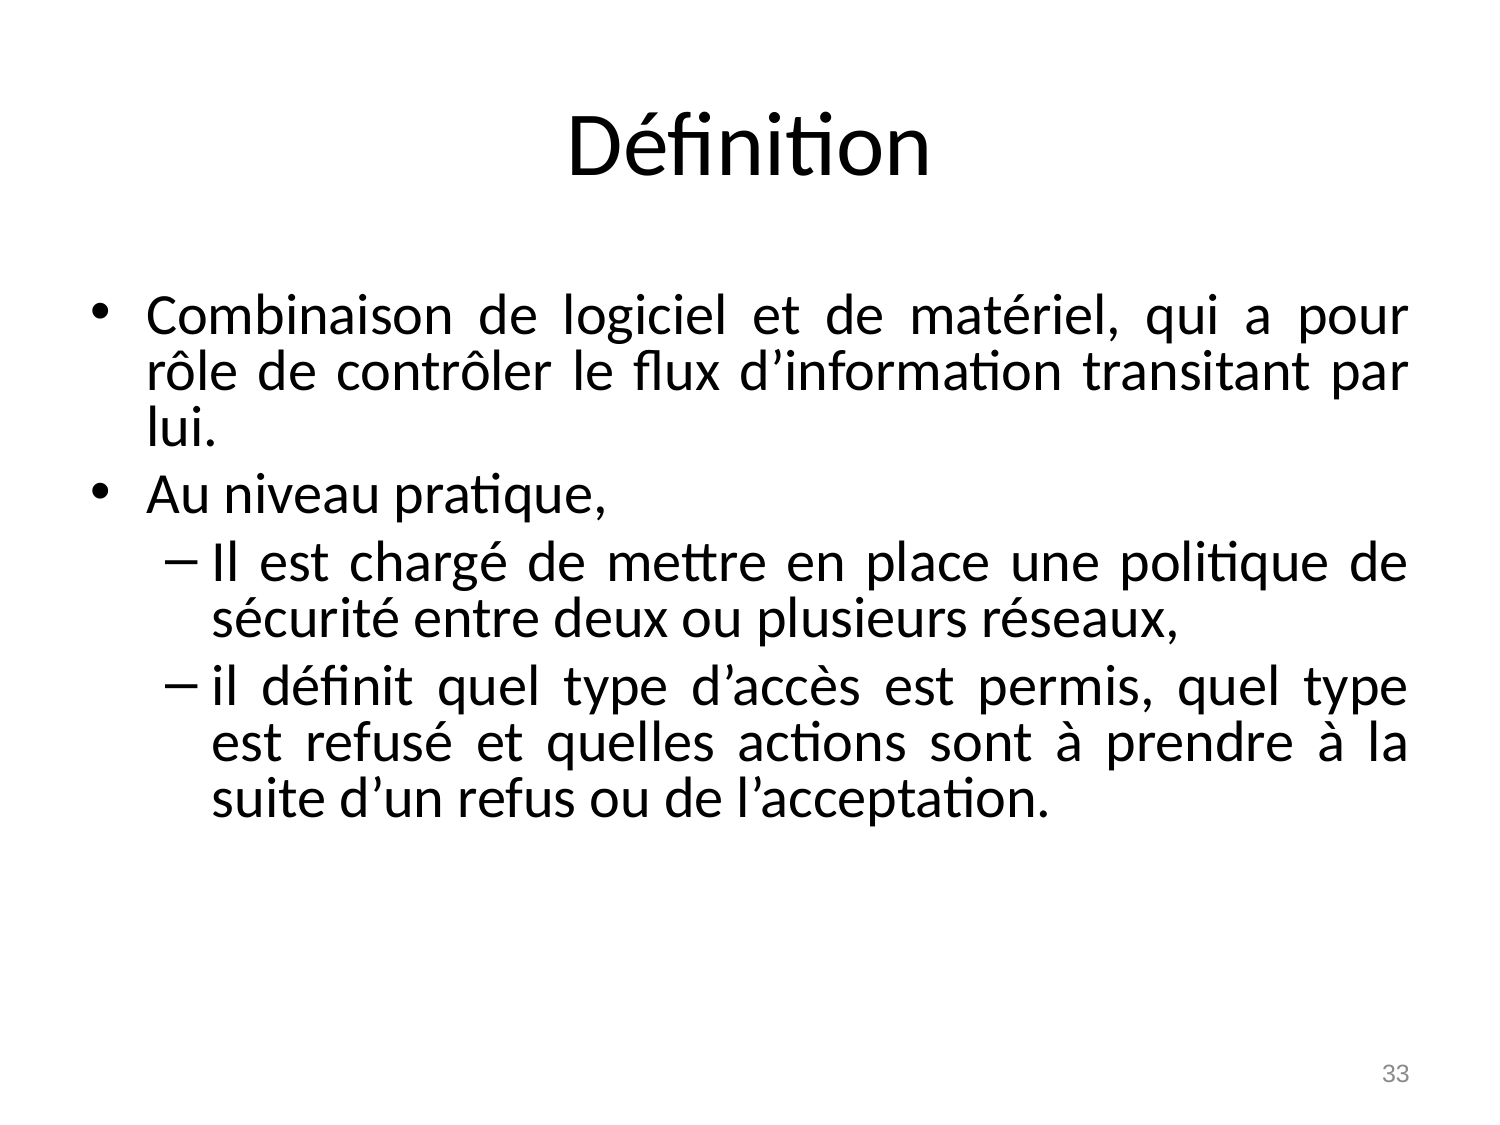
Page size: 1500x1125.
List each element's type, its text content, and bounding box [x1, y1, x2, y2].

slide_number 33 [1074, 1042, 1425, 1103]
title Définition [75, 45, 1425, 233]
list Combinaison de logiciel et de matériel, qui a pour rôle de contrôler le flux d’information transitant par lui. Au niveau pratique, Il est chargé de mettre en place une politique de sécurité entre deux ou plusieurs réseaux, il définit quel type d’accès est permis, quel type est refusé et quelles actions sont à prendre à la suite d’un refus ou de l’acceptation. [75, 282, 1425, 1012]
